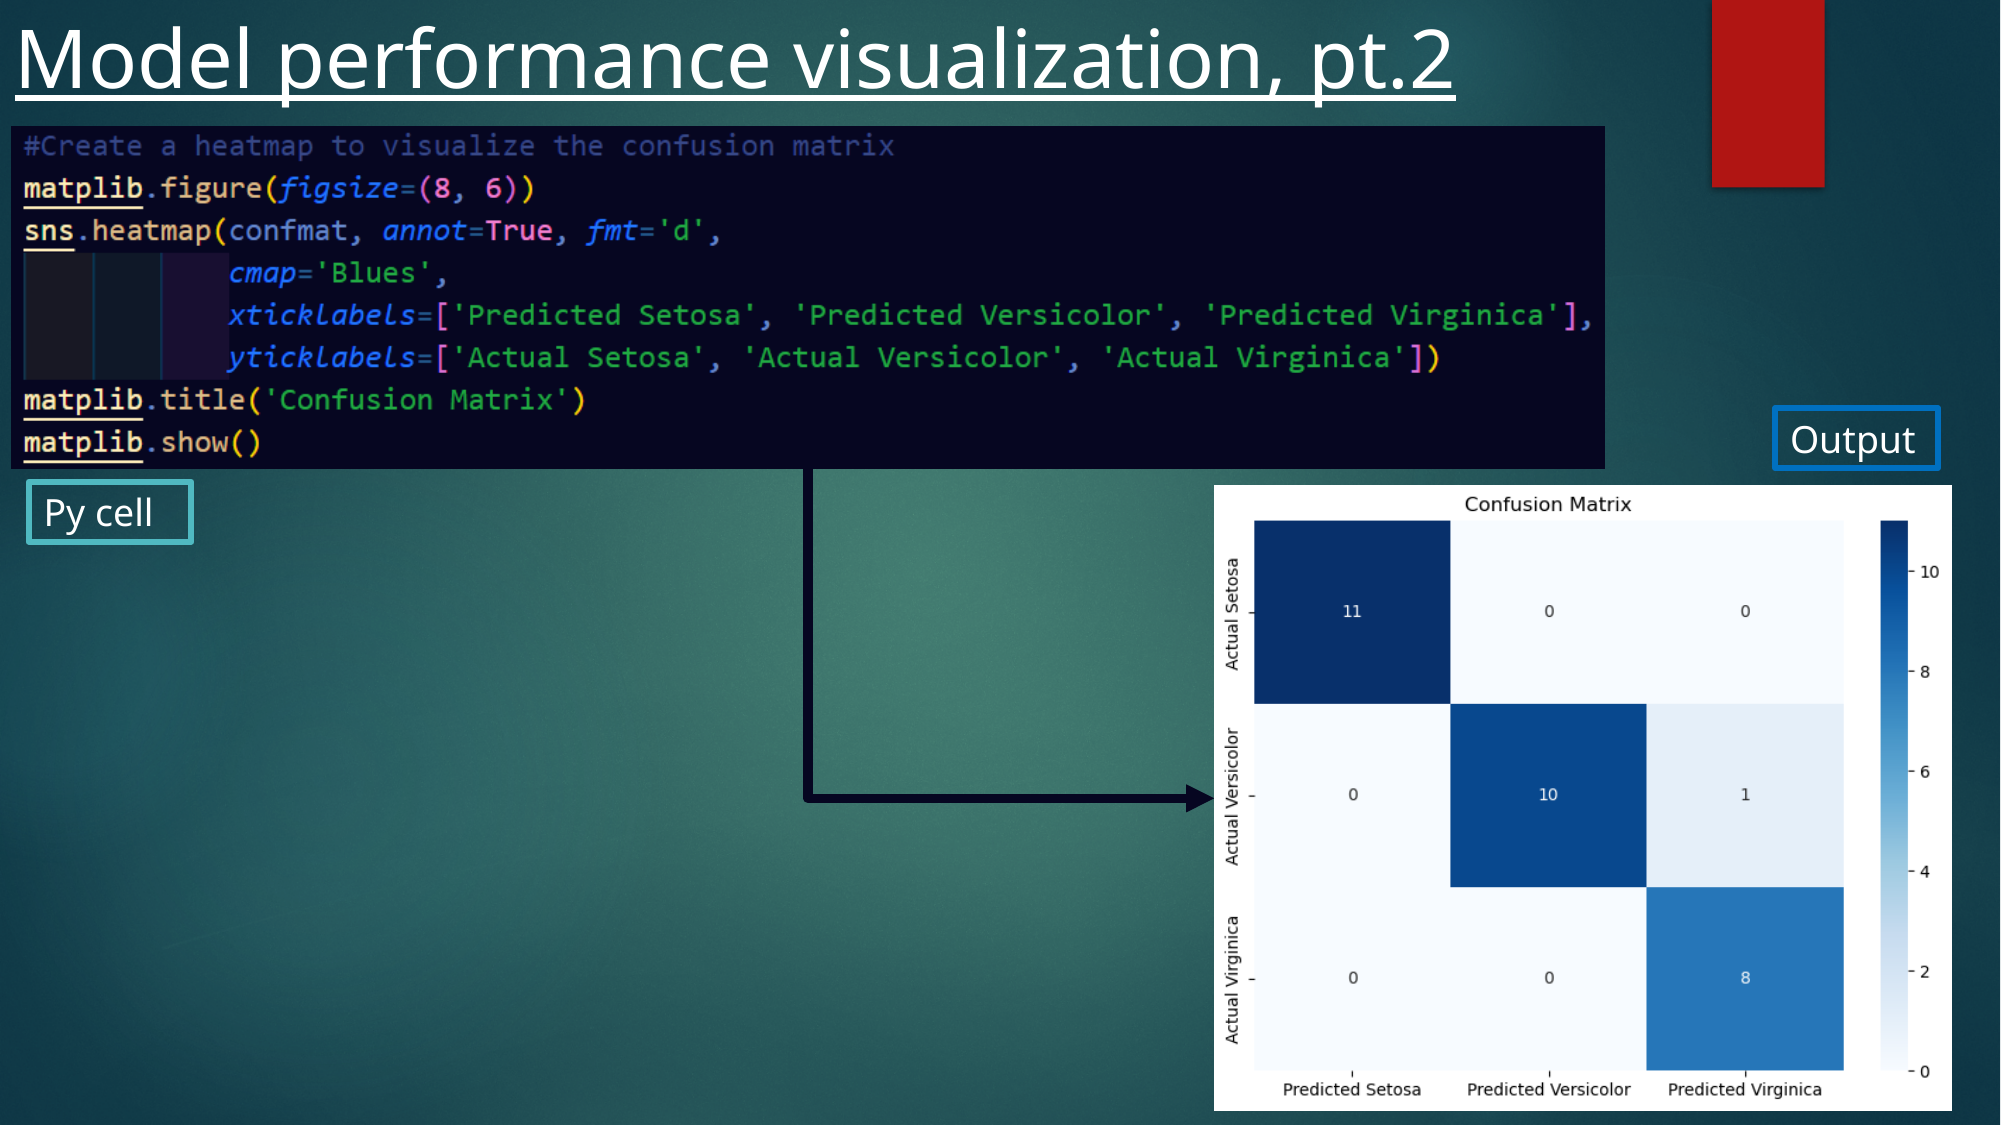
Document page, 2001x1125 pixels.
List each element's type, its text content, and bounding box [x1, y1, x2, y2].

picture [0, 113, 1605, 1125]
text_box Output [1775, 408, 1938, 468]
text_box Model performance visualization, pt.2 [0, 0, 2000, 113]
text_box Py cell [28, 481, 192, 542]
picture [1214, 485, 1953, 1125]
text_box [846, 481, 1177, 838]
